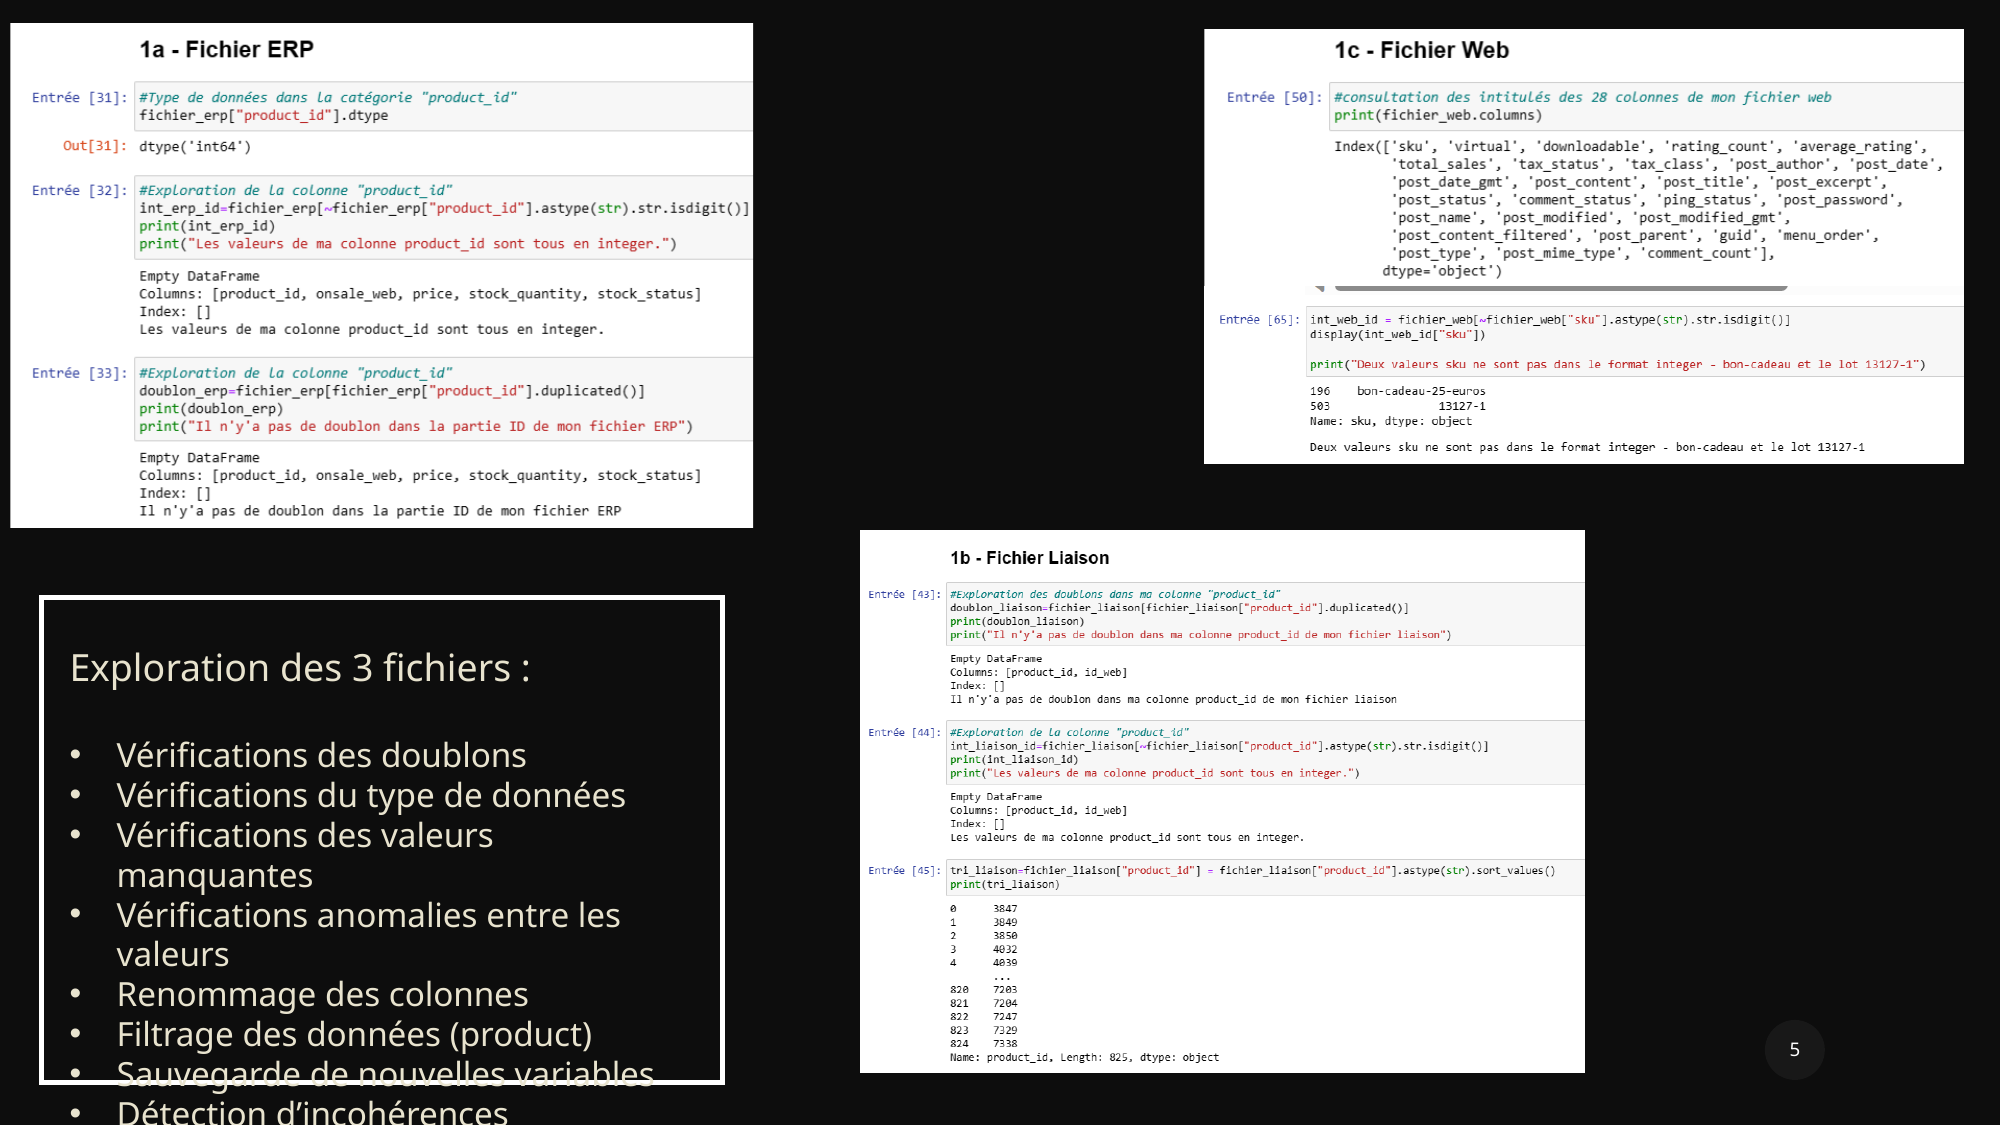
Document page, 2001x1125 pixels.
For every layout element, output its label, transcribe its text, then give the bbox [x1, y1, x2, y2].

text_box [0, 0, 764, 1125]
title [39, 595, 725, 1085]
text_box [764, 0, 2000, 1125]
text_box Exploration des 3 fichiers : Vérifications des doublons Vérifications du type de données Vérifications des valeurs manquantes Vérifications anomalies entre les valeurs Renommage des colonnes Filtrage des données (product) Sauvegarde de nouvelles variables Détection d’incohérences [54, 636, 702, 1125]
picture [860, 530, 1585, 1073]
slide_number 5 [1764, 1019, 1825, 1080]
picture [1204, 29, 1964, 464]
picture [10, 23, 754, 528]
